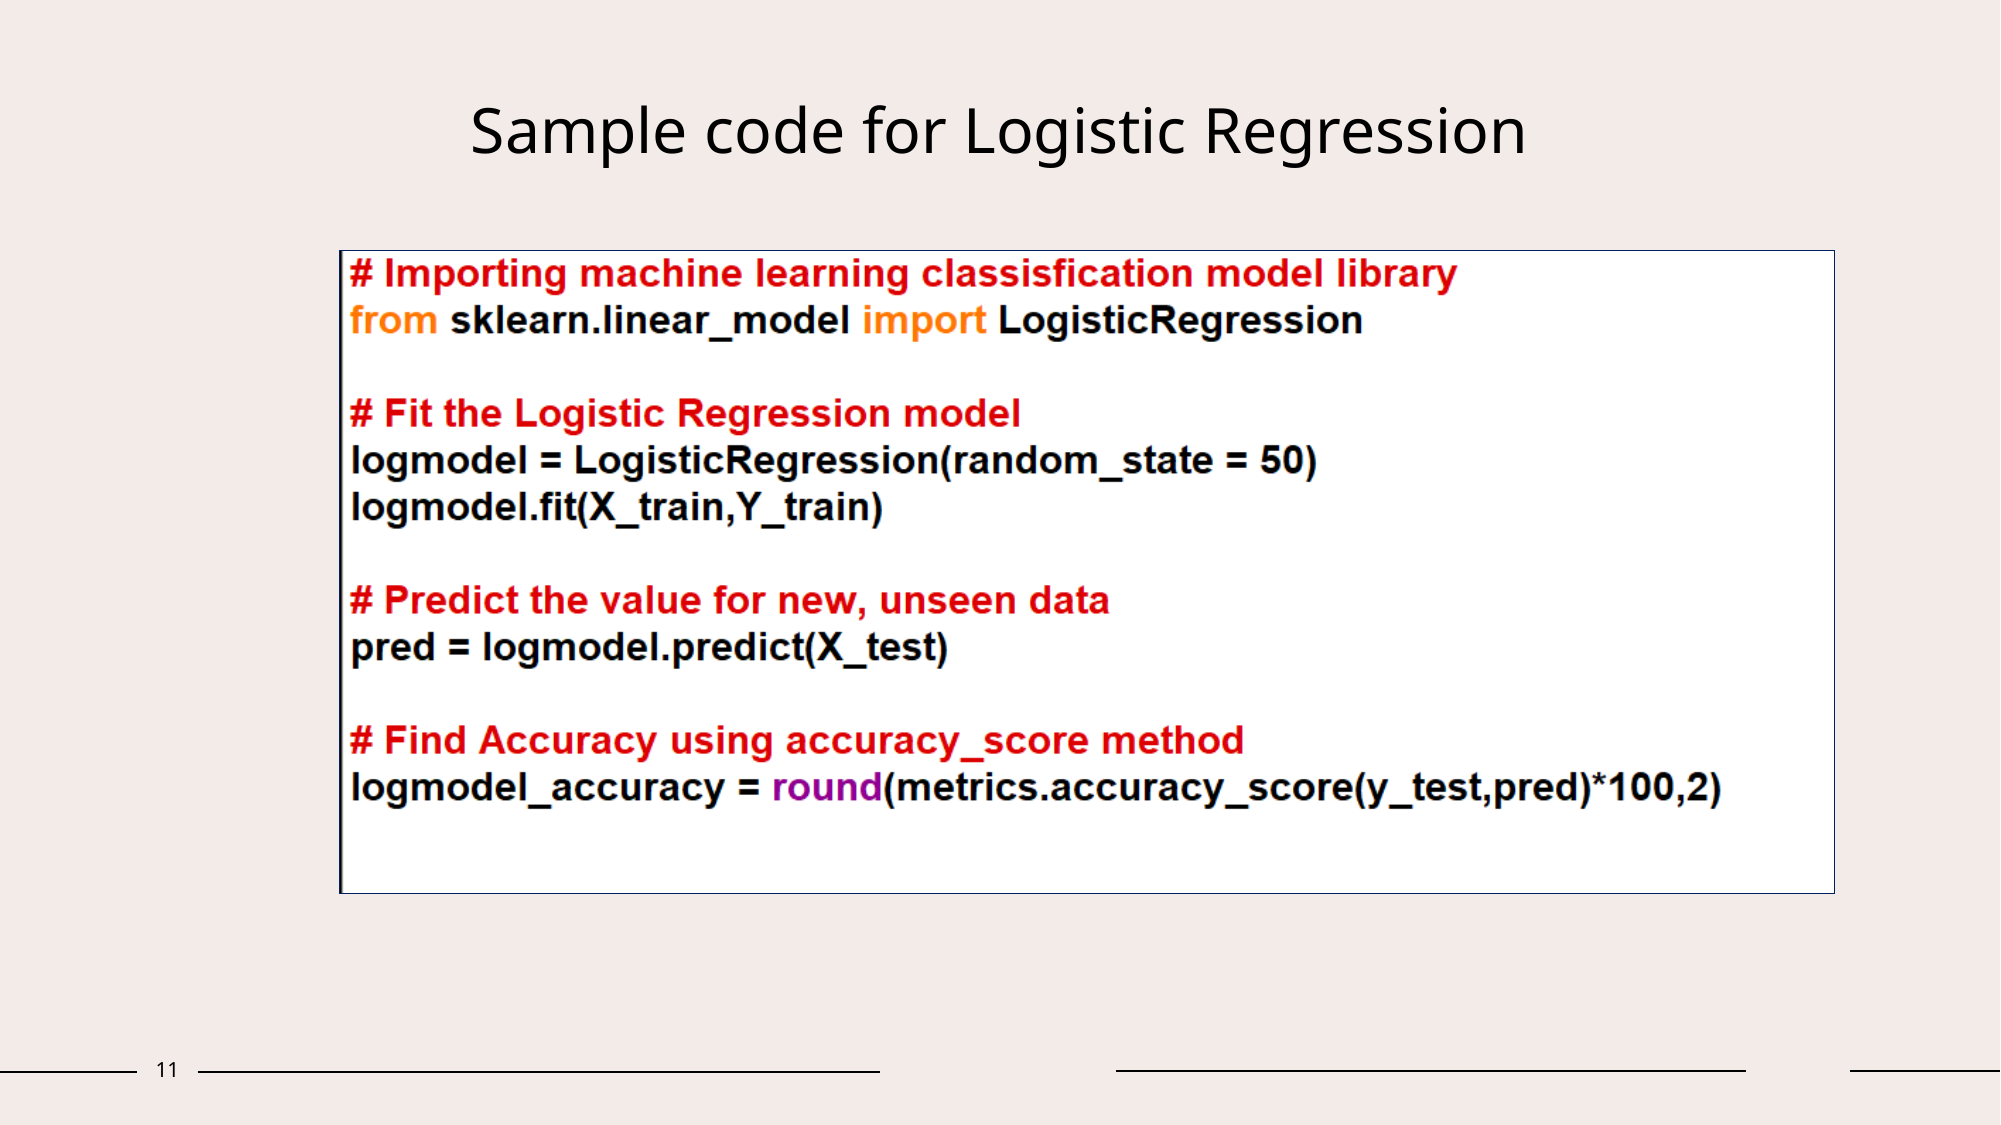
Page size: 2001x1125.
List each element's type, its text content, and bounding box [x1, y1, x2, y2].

title Sample code for Logistic Regression [187, 83, 1813, 251]
slide_number 11 [137, 1050, 198, 1091]
picture [339, 250, 1835, 894]
